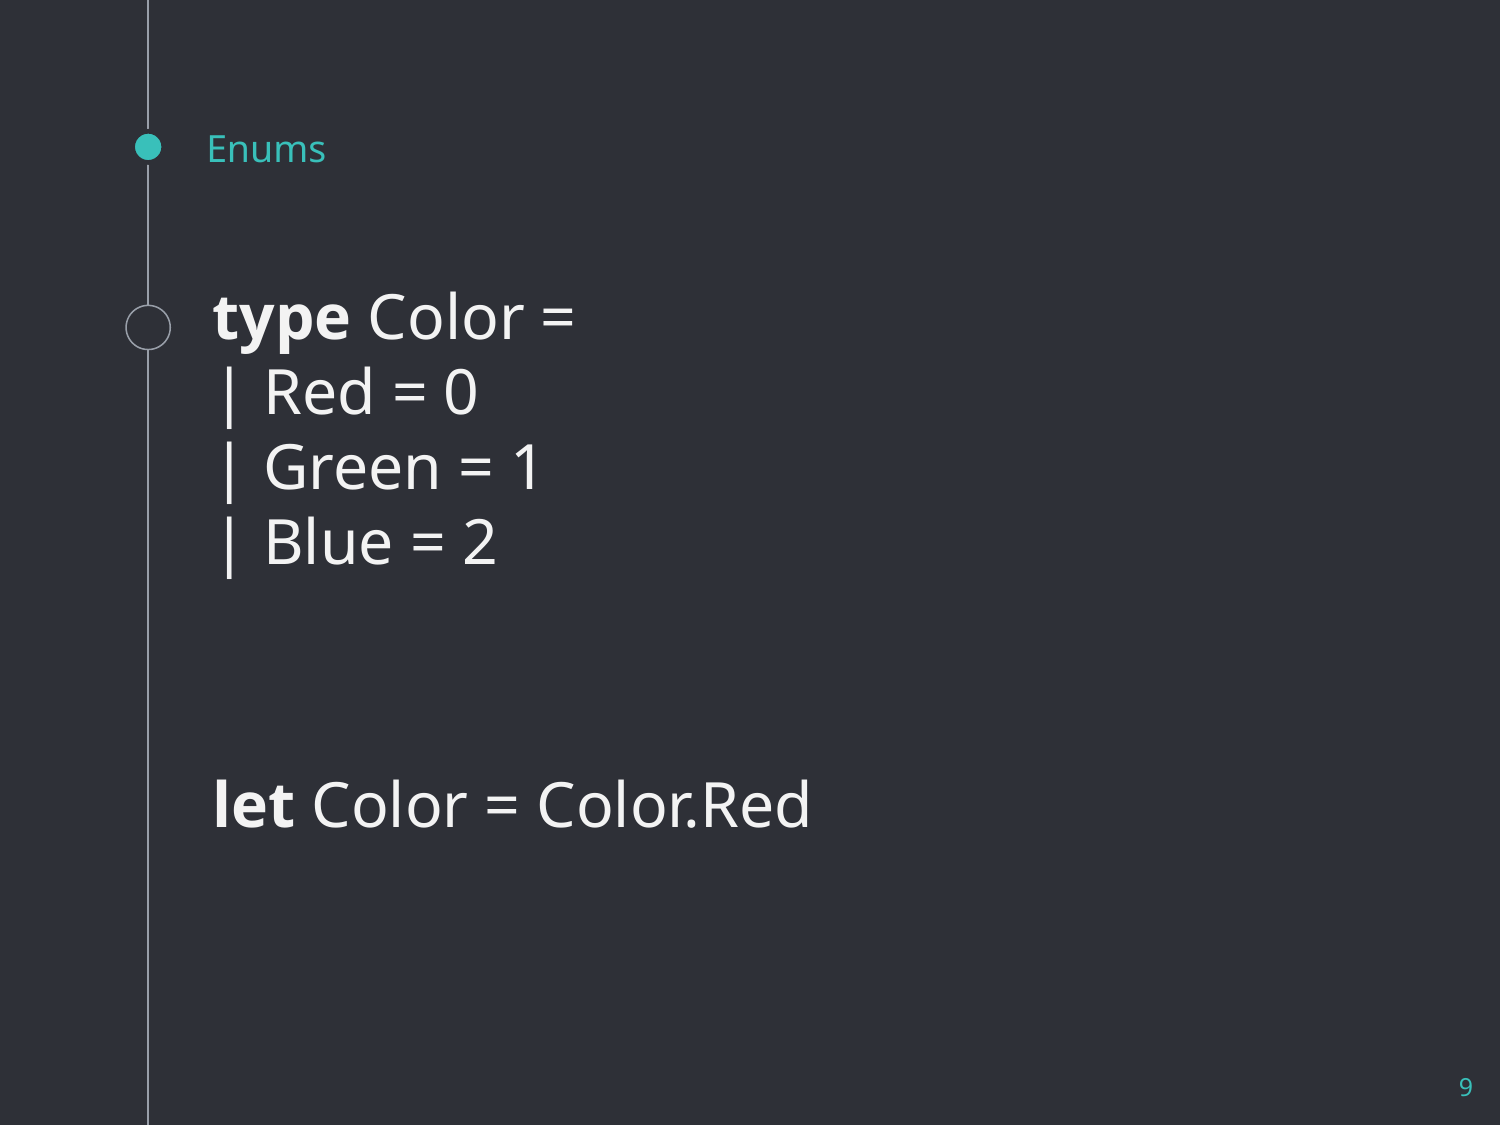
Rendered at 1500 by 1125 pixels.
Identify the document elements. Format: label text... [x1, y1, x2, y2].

slide_number 9 [1398, 1056, 1489, 1125]
title Enums [191, 109, 1317, 185]
list type Color = | Red = 0 | Green = 1 | Blue = 2 let Color = Color.Red [191, 262, 1317, 1078]
